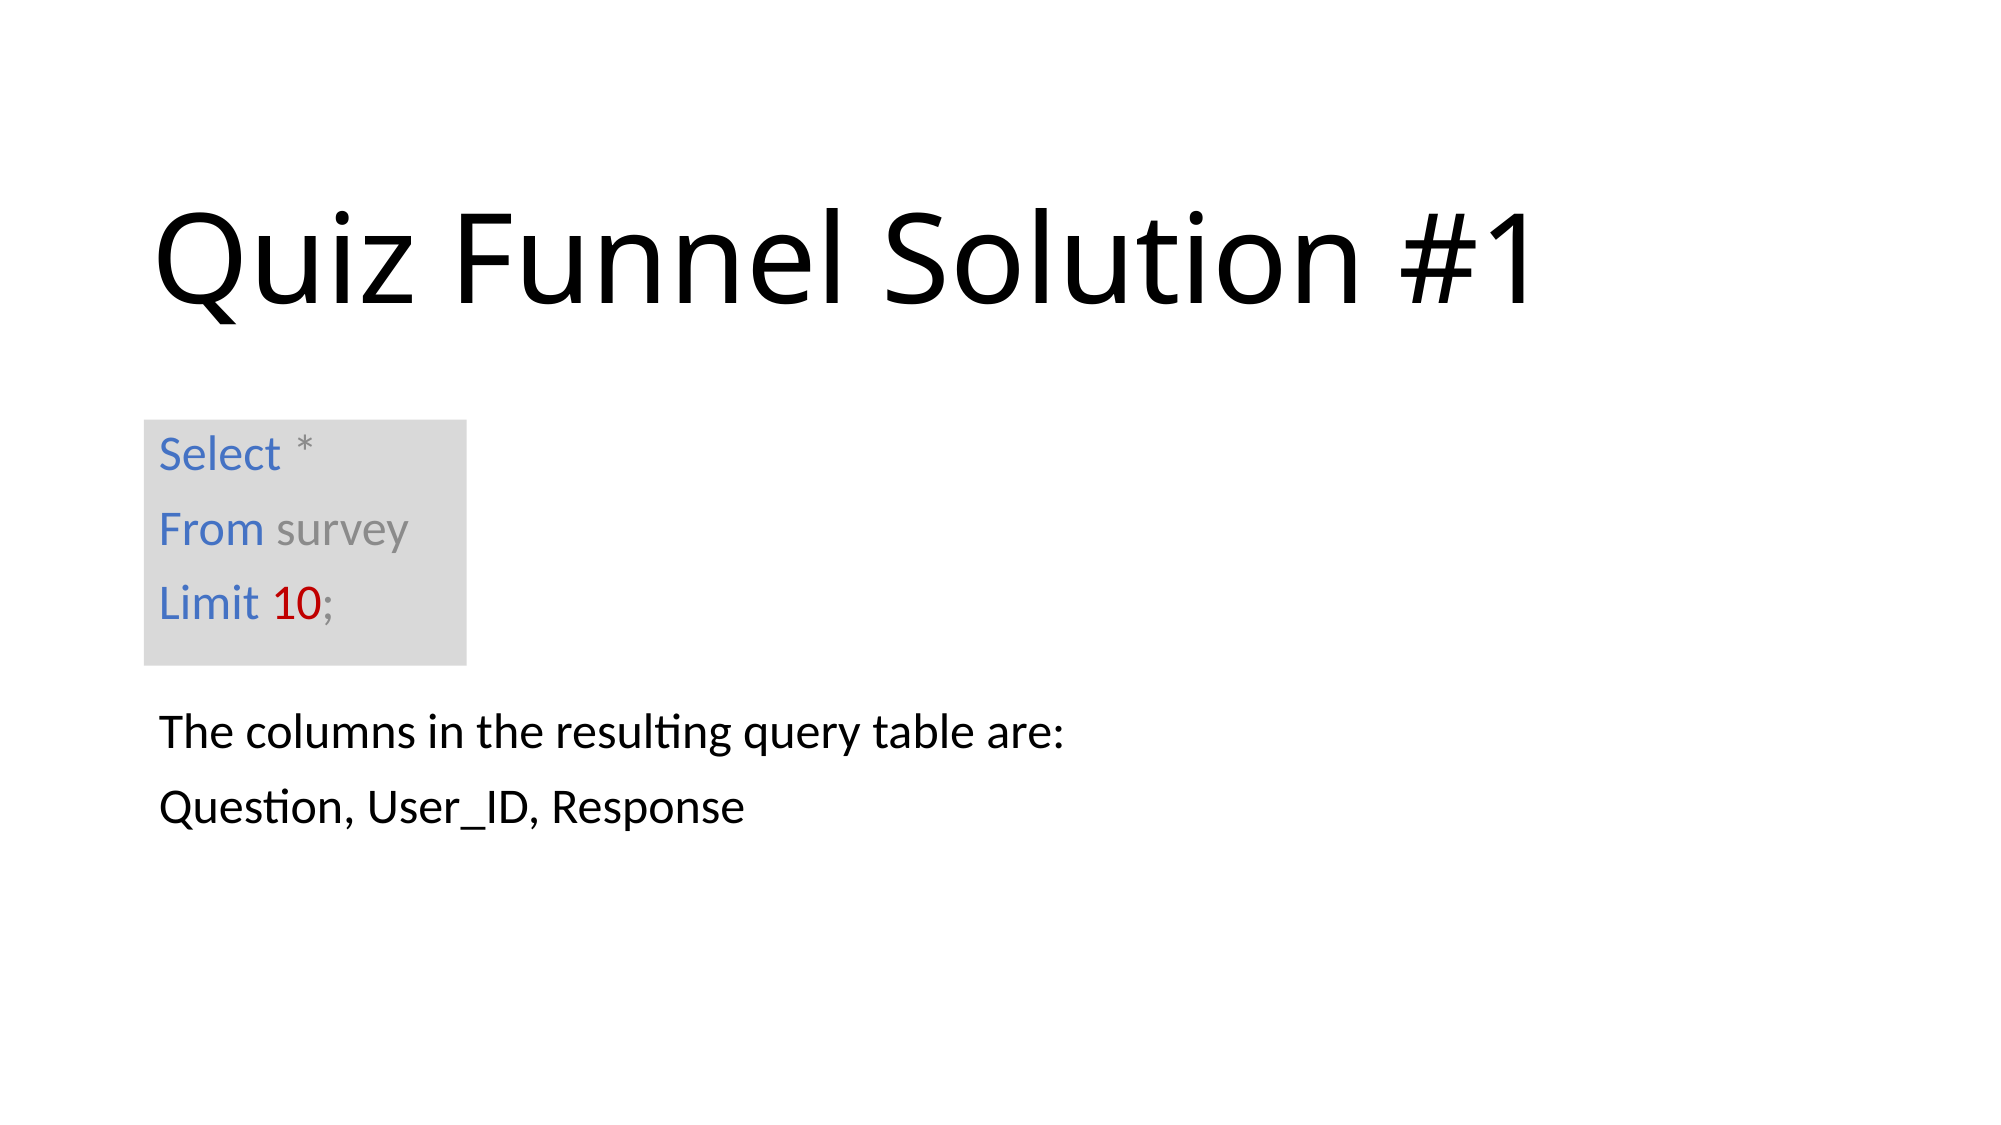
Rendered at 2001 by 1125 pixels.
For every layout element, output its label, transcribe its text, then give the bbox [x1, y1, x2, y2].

title Quiz Funnel Solution #1 [136, 162, 1862, 338]
text_box The columns in the resulting query table are: Question, User_ID, Response [143, 697, 1775, 944]
list Select * From survey Limit 10; [143, 419, 467, 666]
